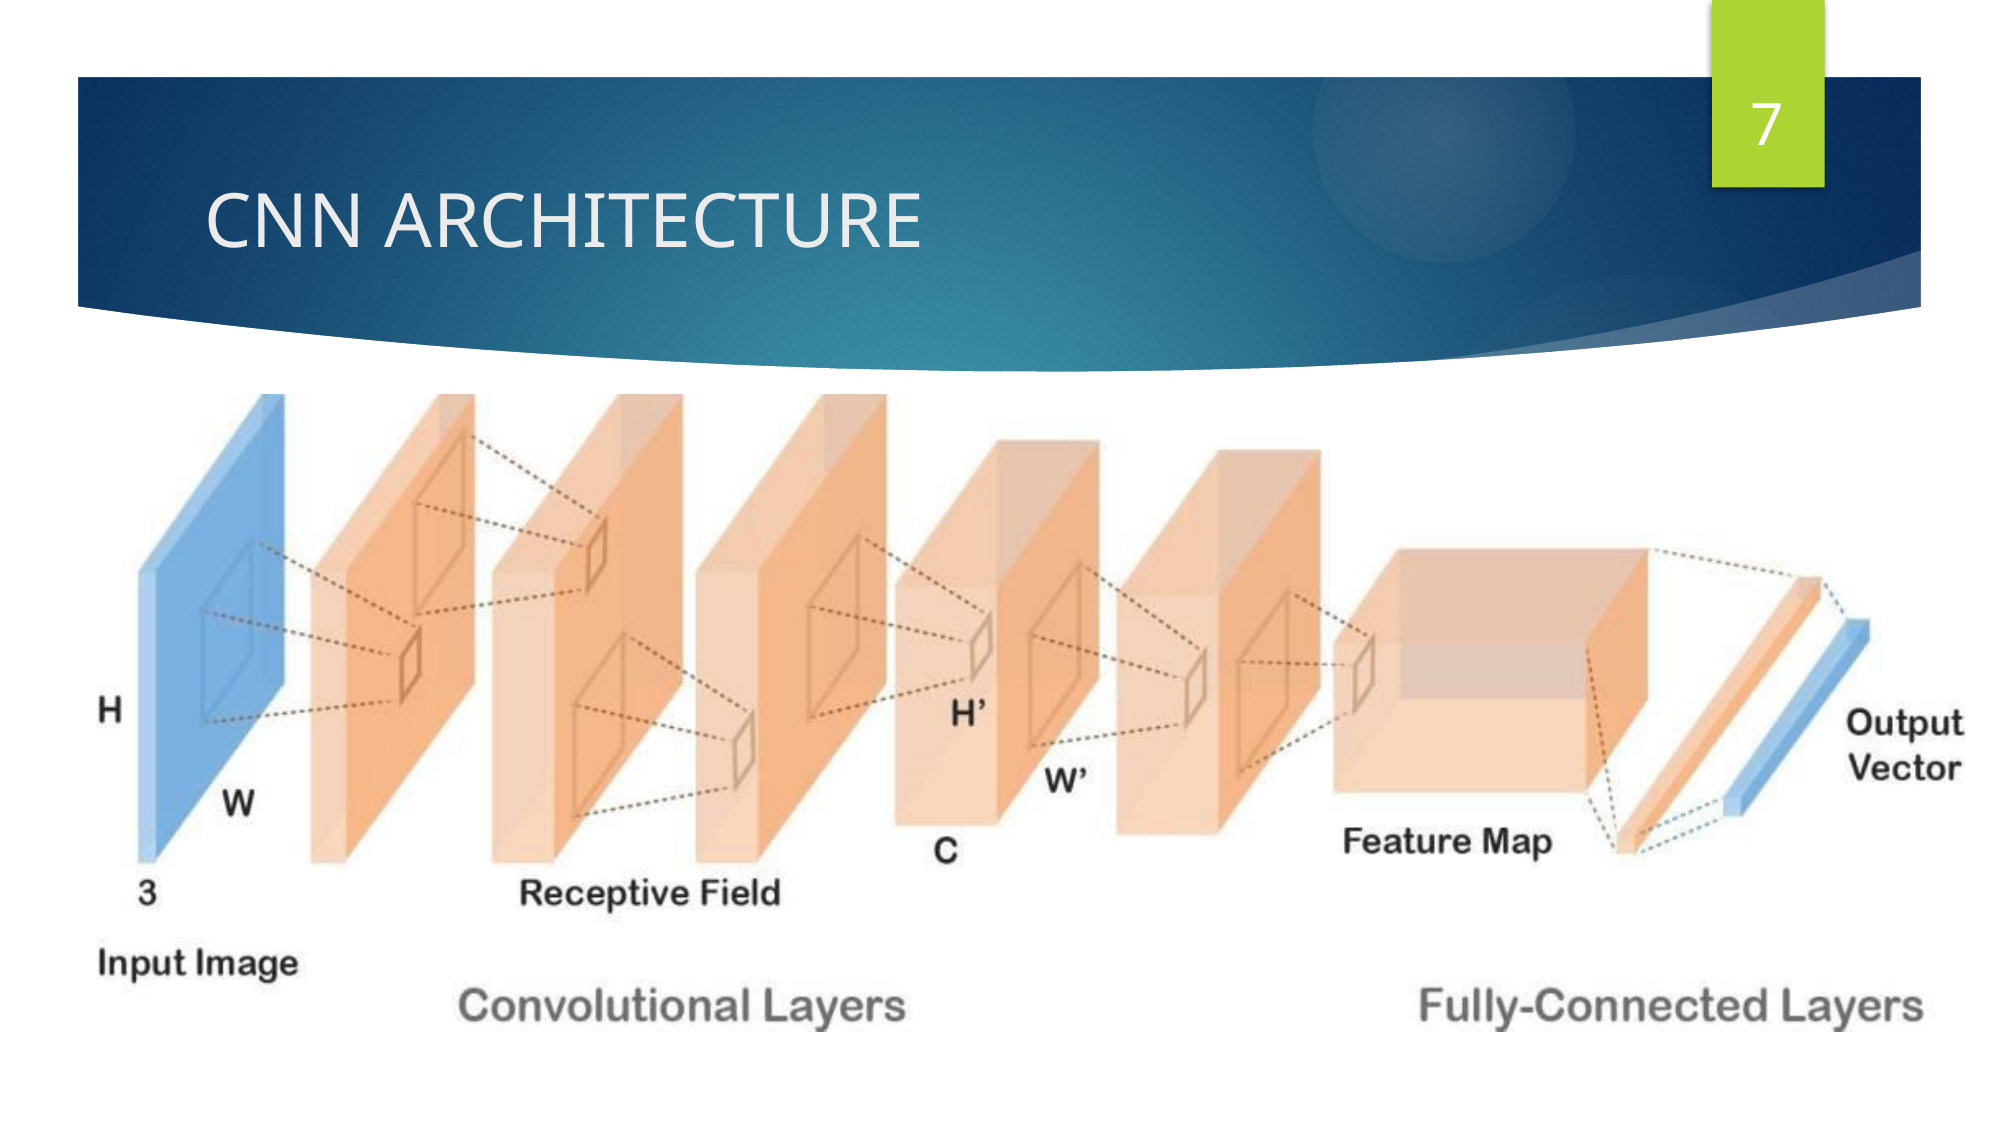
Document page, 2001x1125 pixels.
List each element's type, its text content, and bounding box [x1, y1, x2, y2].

picture [97, 394, 1965, 1032]
title CNN ARCHITECTURE [189, 159, 1627, 276]
slide_number 7 [1698, 48, 1836, 175]
